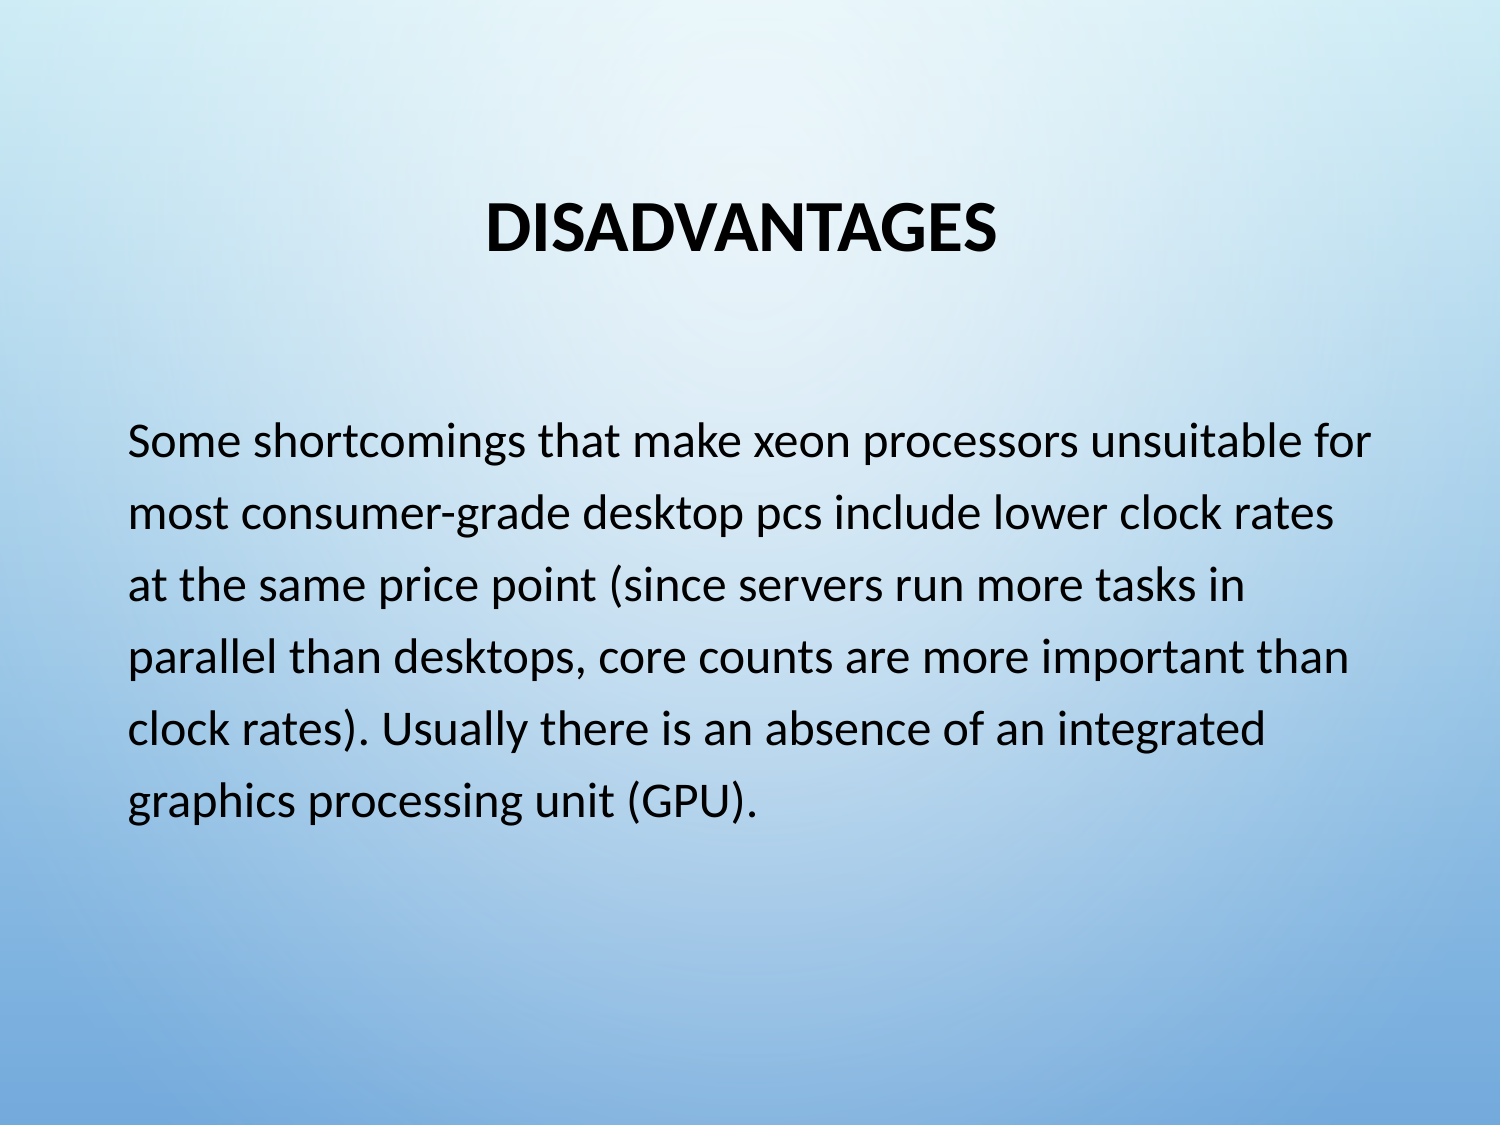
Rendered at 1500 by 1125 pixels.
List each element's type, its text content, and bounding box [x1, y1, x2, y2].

list Some shortcomings that make xeon processors unsuitable for most consumer-grade desktop pcs include lower clock rates at the same price point (since servers run more tasks in parallel than desktops, core counts are more important than clock rates). Usually there is an absence of an integrated graphics processing unit (GPU). [112, 388, 1388, 950]
title Disadvantages [112, 101, 1388, 364]
